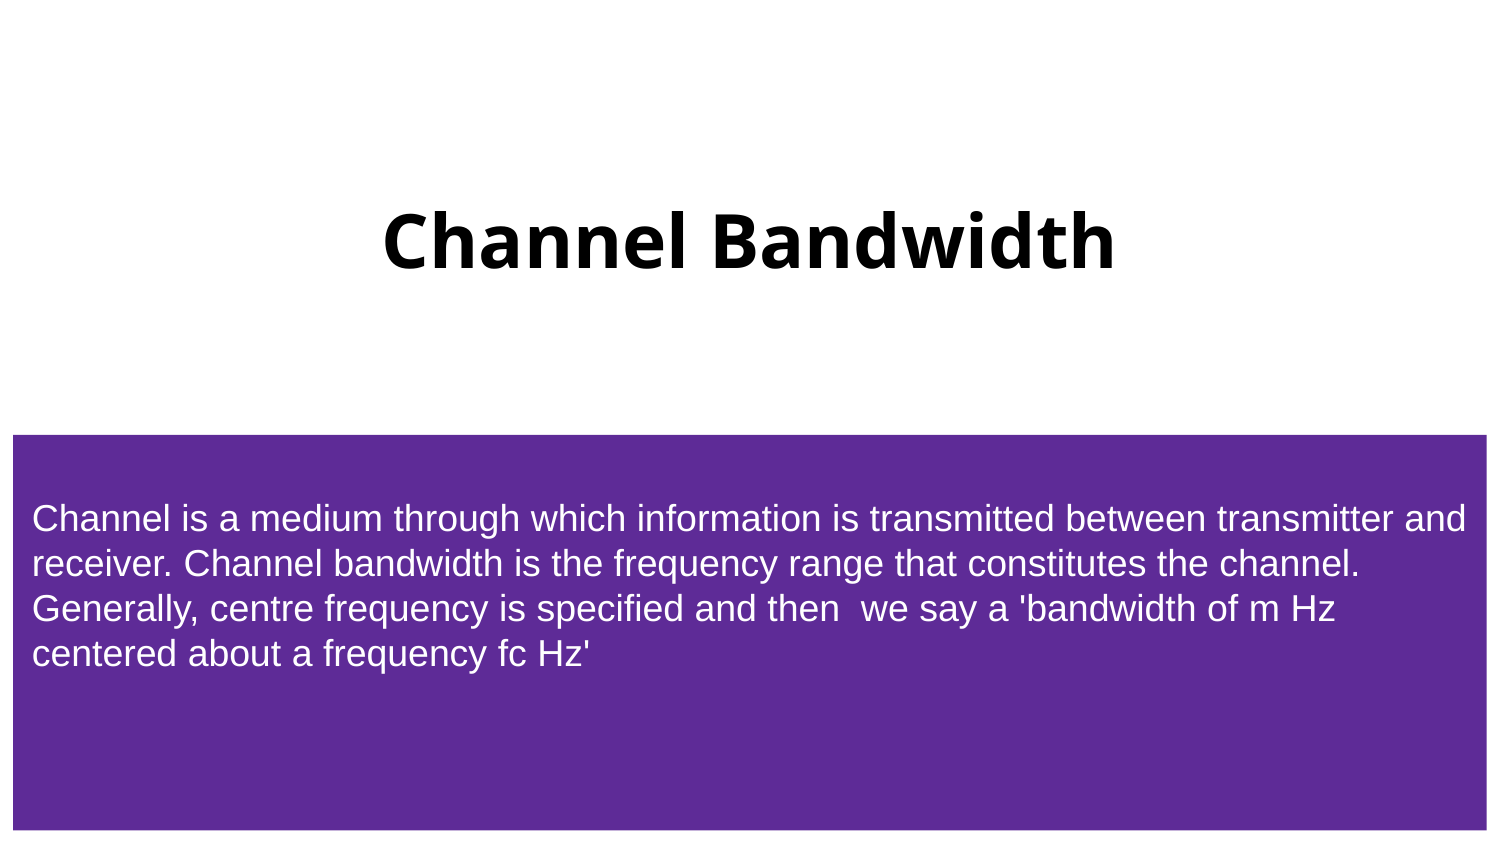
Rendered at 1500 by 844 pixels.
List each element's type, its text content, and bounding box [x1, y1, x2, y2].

text_box Channel is a medium through which information is transmitted between transmitter and receiver. Channel bandwidth is the frequency range that constitutes the channel. Generally, centre frequency is specified and then we say a 'bandwidth of m Hz centered about a frequency fc Hz' [16, 479, 1484, 787]
title Channel Bandwidth [78, 139, 1422, 299]
